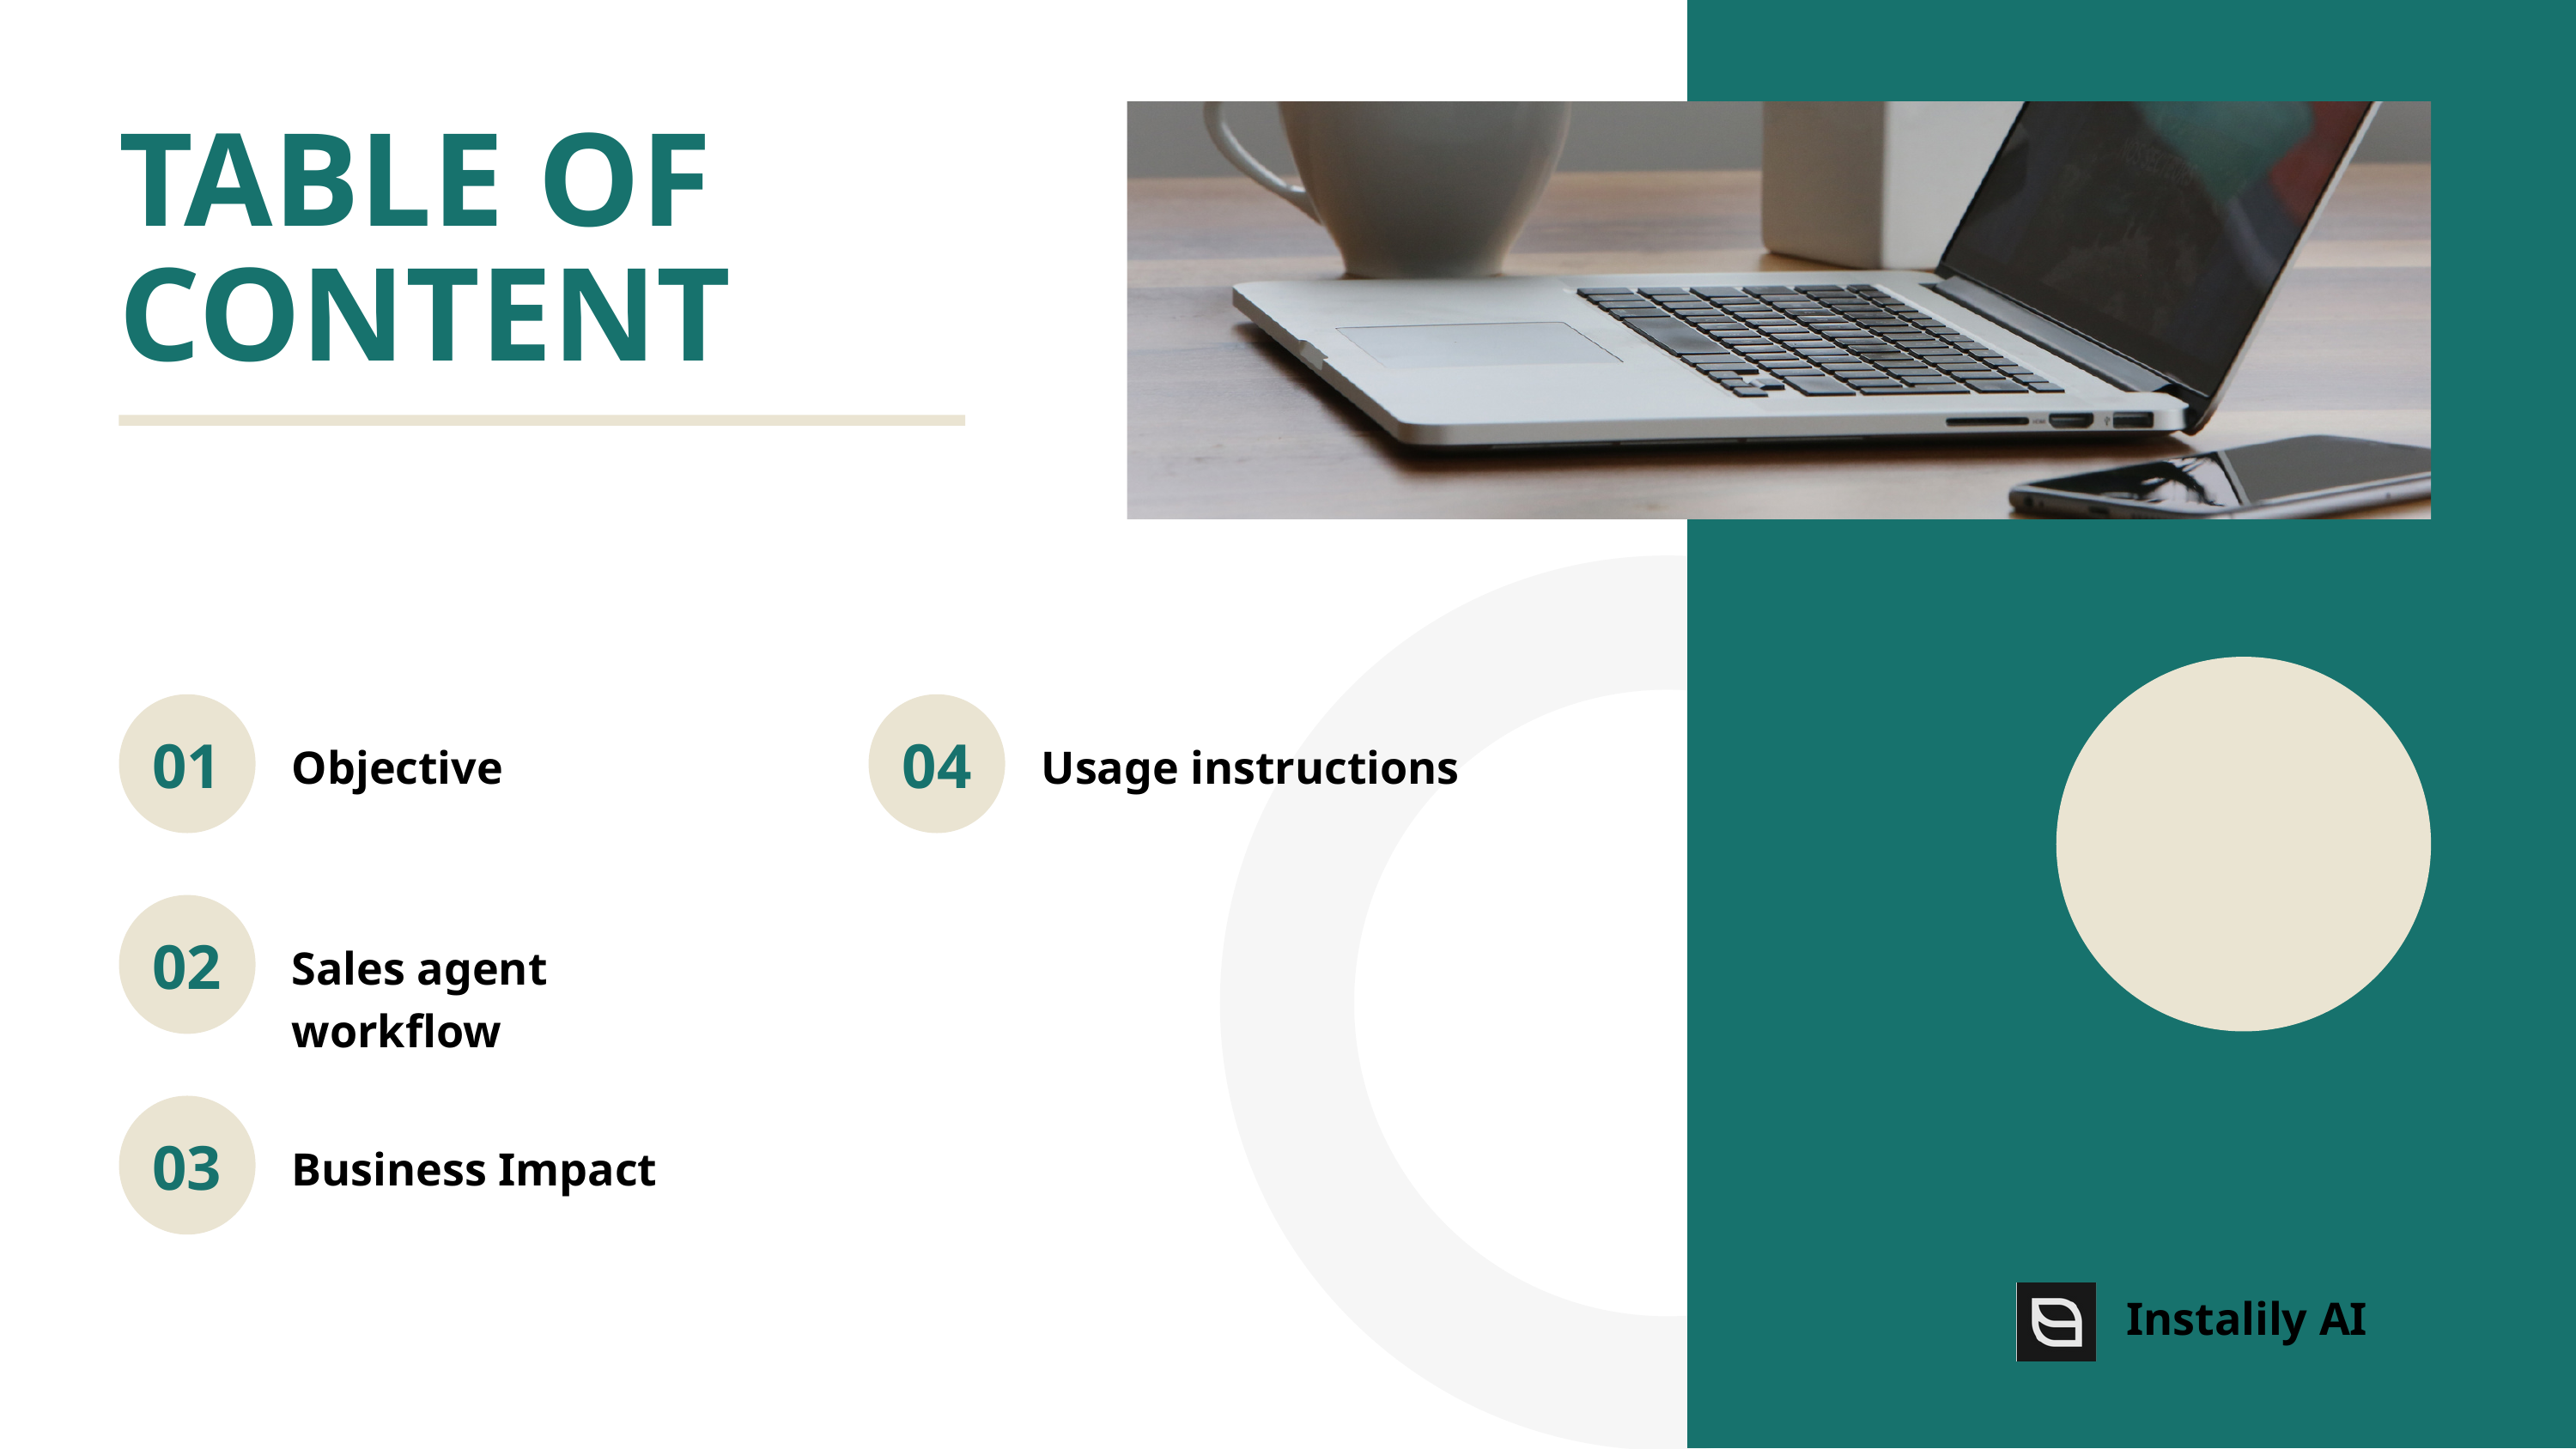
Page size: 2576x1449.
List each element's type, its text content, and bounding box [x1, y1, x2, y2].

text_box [2056, 656, 2432, 1032]
text_box Objective [291, 731, 801, 794]
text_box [868, 694, 1005, 834]
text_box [1127, 101, 2432, 520]
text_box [1286, 622, 1682, 1384]
text_box Sales agent workflow [291, 931, 761, 1119]
text_box TABLE OF CONTENT [118, 116, 1122, 387]
text_box Usage instructions [1041, 731, 1282, 794]
text_box Business Impact [291, 1131, 801, 1195]
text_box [118, 694, 256, 834]
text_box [1686, 0, 2576, 1449]
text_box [118, 1095, 256, 1235]
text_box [118, 894, 256, 1034]
